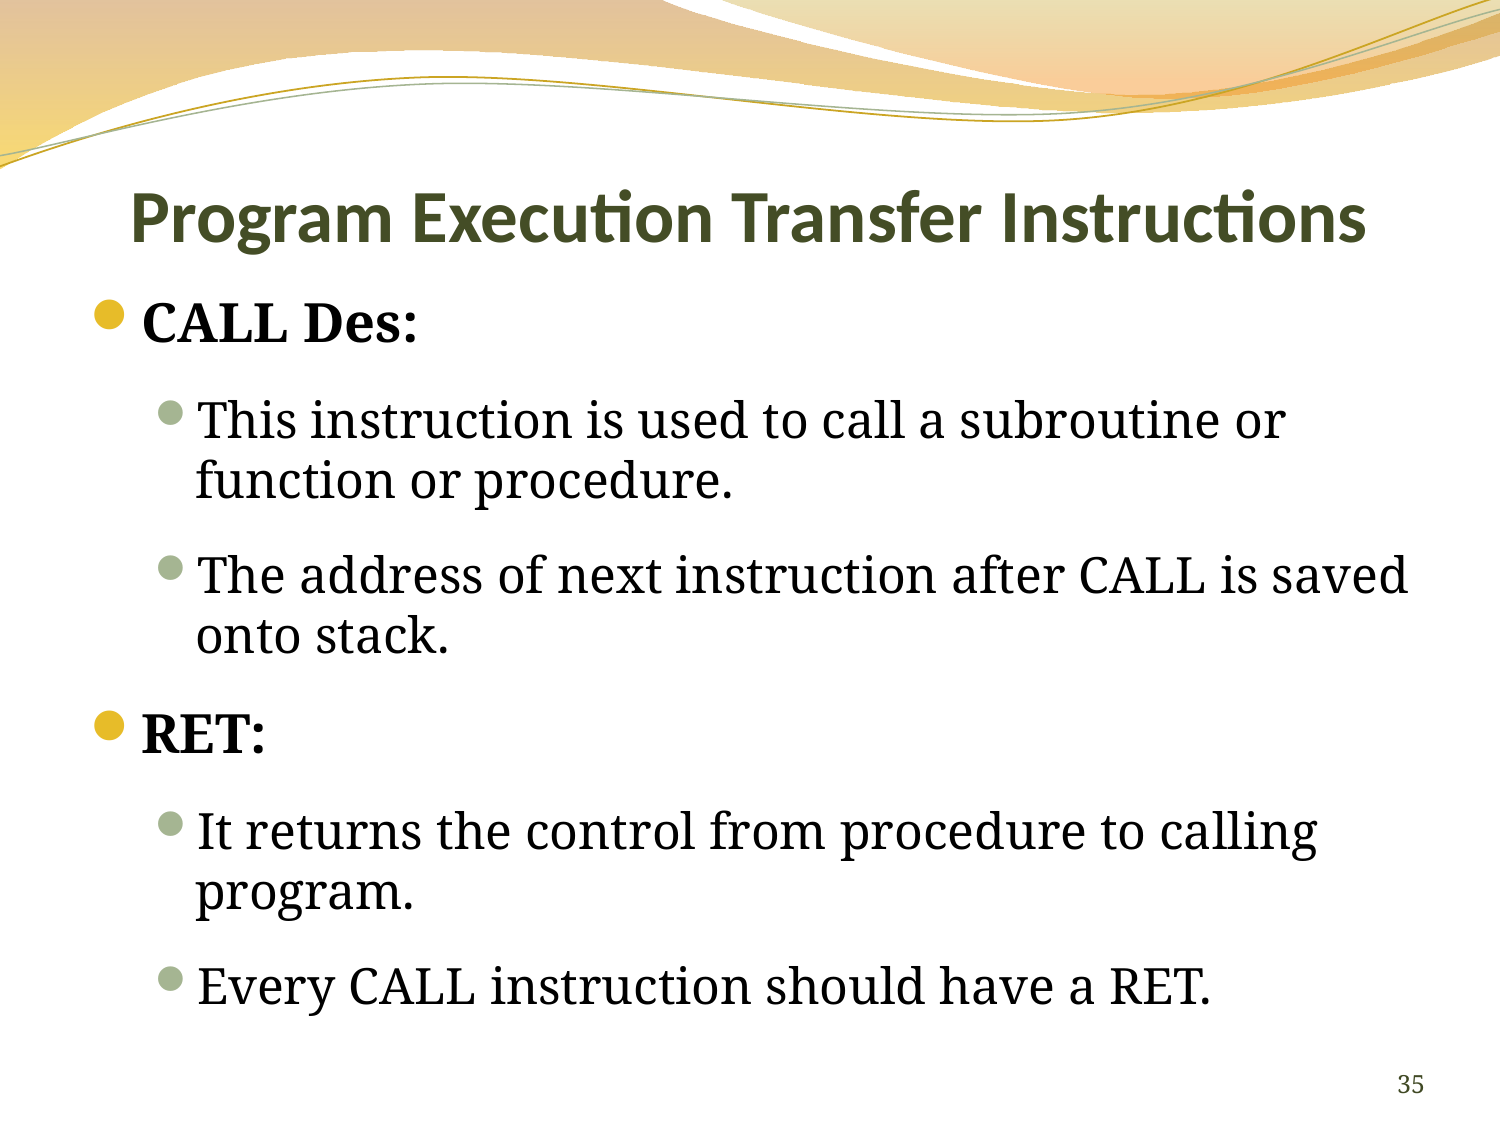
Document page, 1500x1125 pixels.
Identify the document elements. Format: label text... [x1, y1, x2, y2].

slide_number 35 [1299, 1042, 1425, 1103]
title Program Execution Transfer Instructions [74, 115, 1426, 259]
list CALL Des: This instruction is used to call a subroutine or function or procedure. The address of next instruction after CALL is saved onto stack. RET: It returns the control from procedure to calling program. Every CALL instruction should have a RET. [74, 281, 1426, 1038]
